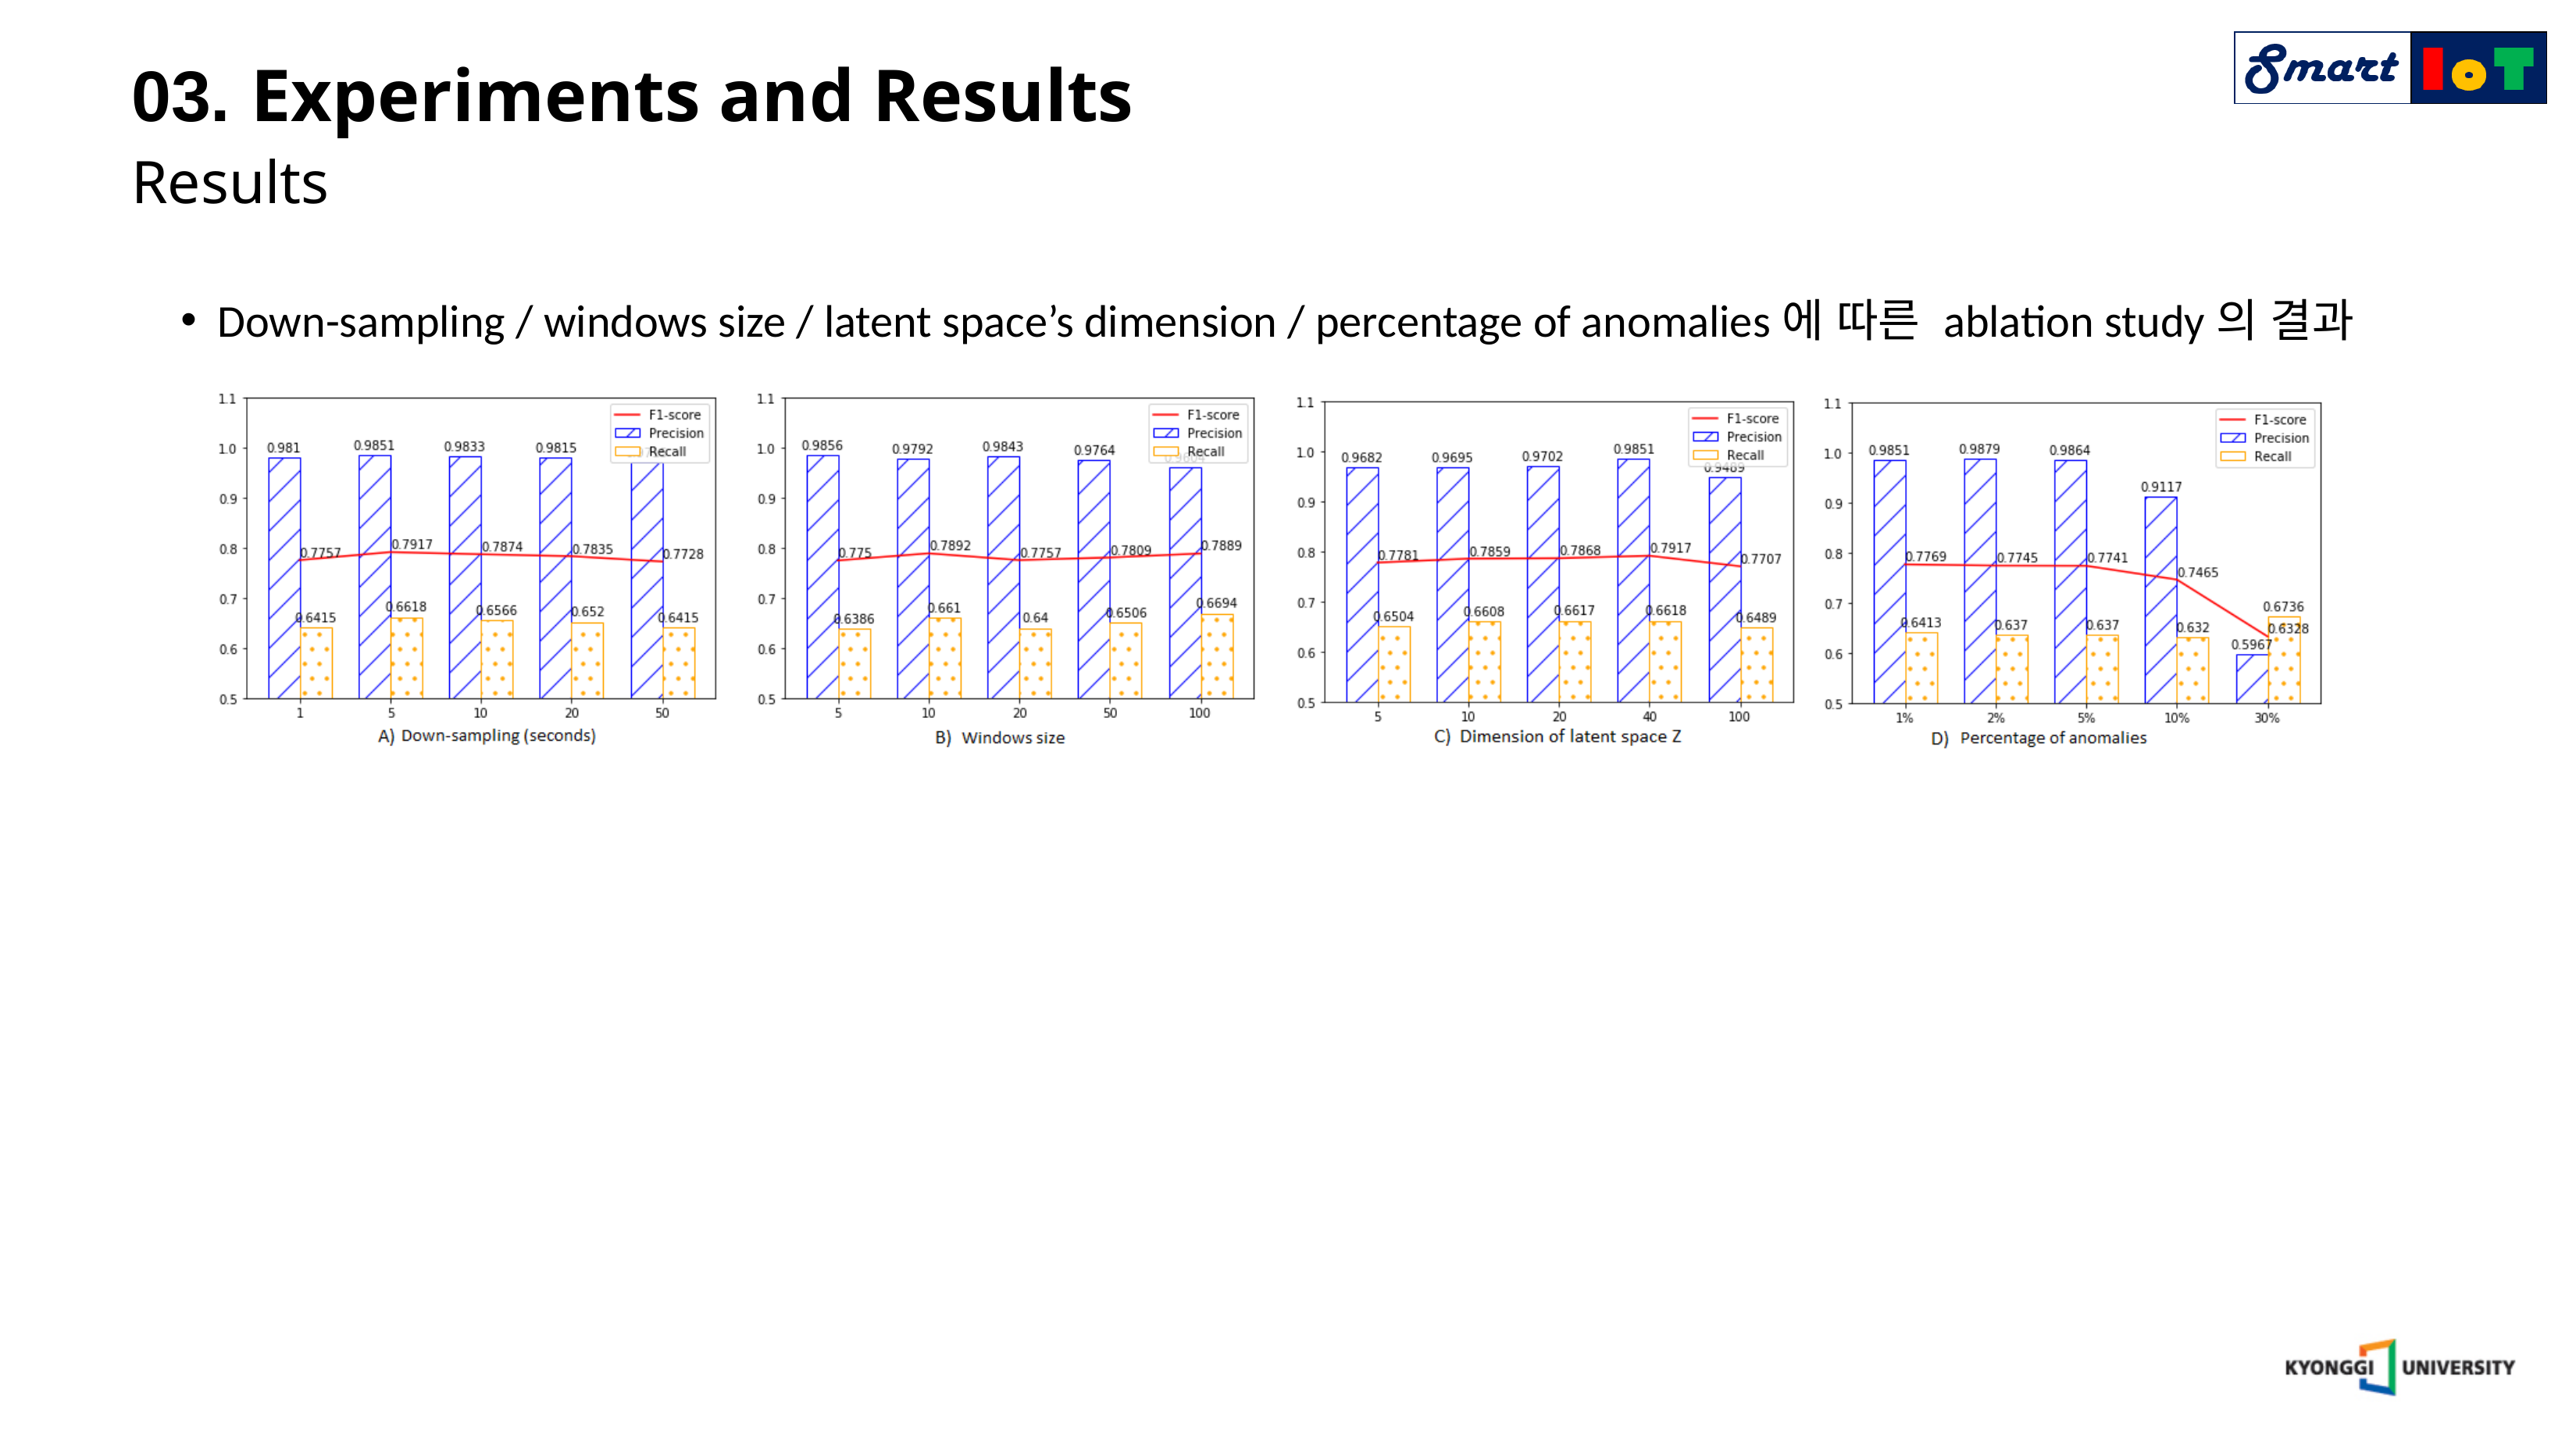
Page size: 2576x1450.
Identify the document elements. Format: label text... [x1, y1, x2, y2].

picture [206, 386, 2329, 757]
text_box Down-sampling / windows size / latent space’s dimension / percentage of anomalies에 따른 ablation study의 결과 [169, 259, 2366, 352]
picture [2234, 30, 2548, 104]
text_box Results [130, 143, 1571, 216]
picture [2264, 1330, 2548, 1411]
text_box 03. Experiments and Results [130, 48, 1328, 136]
